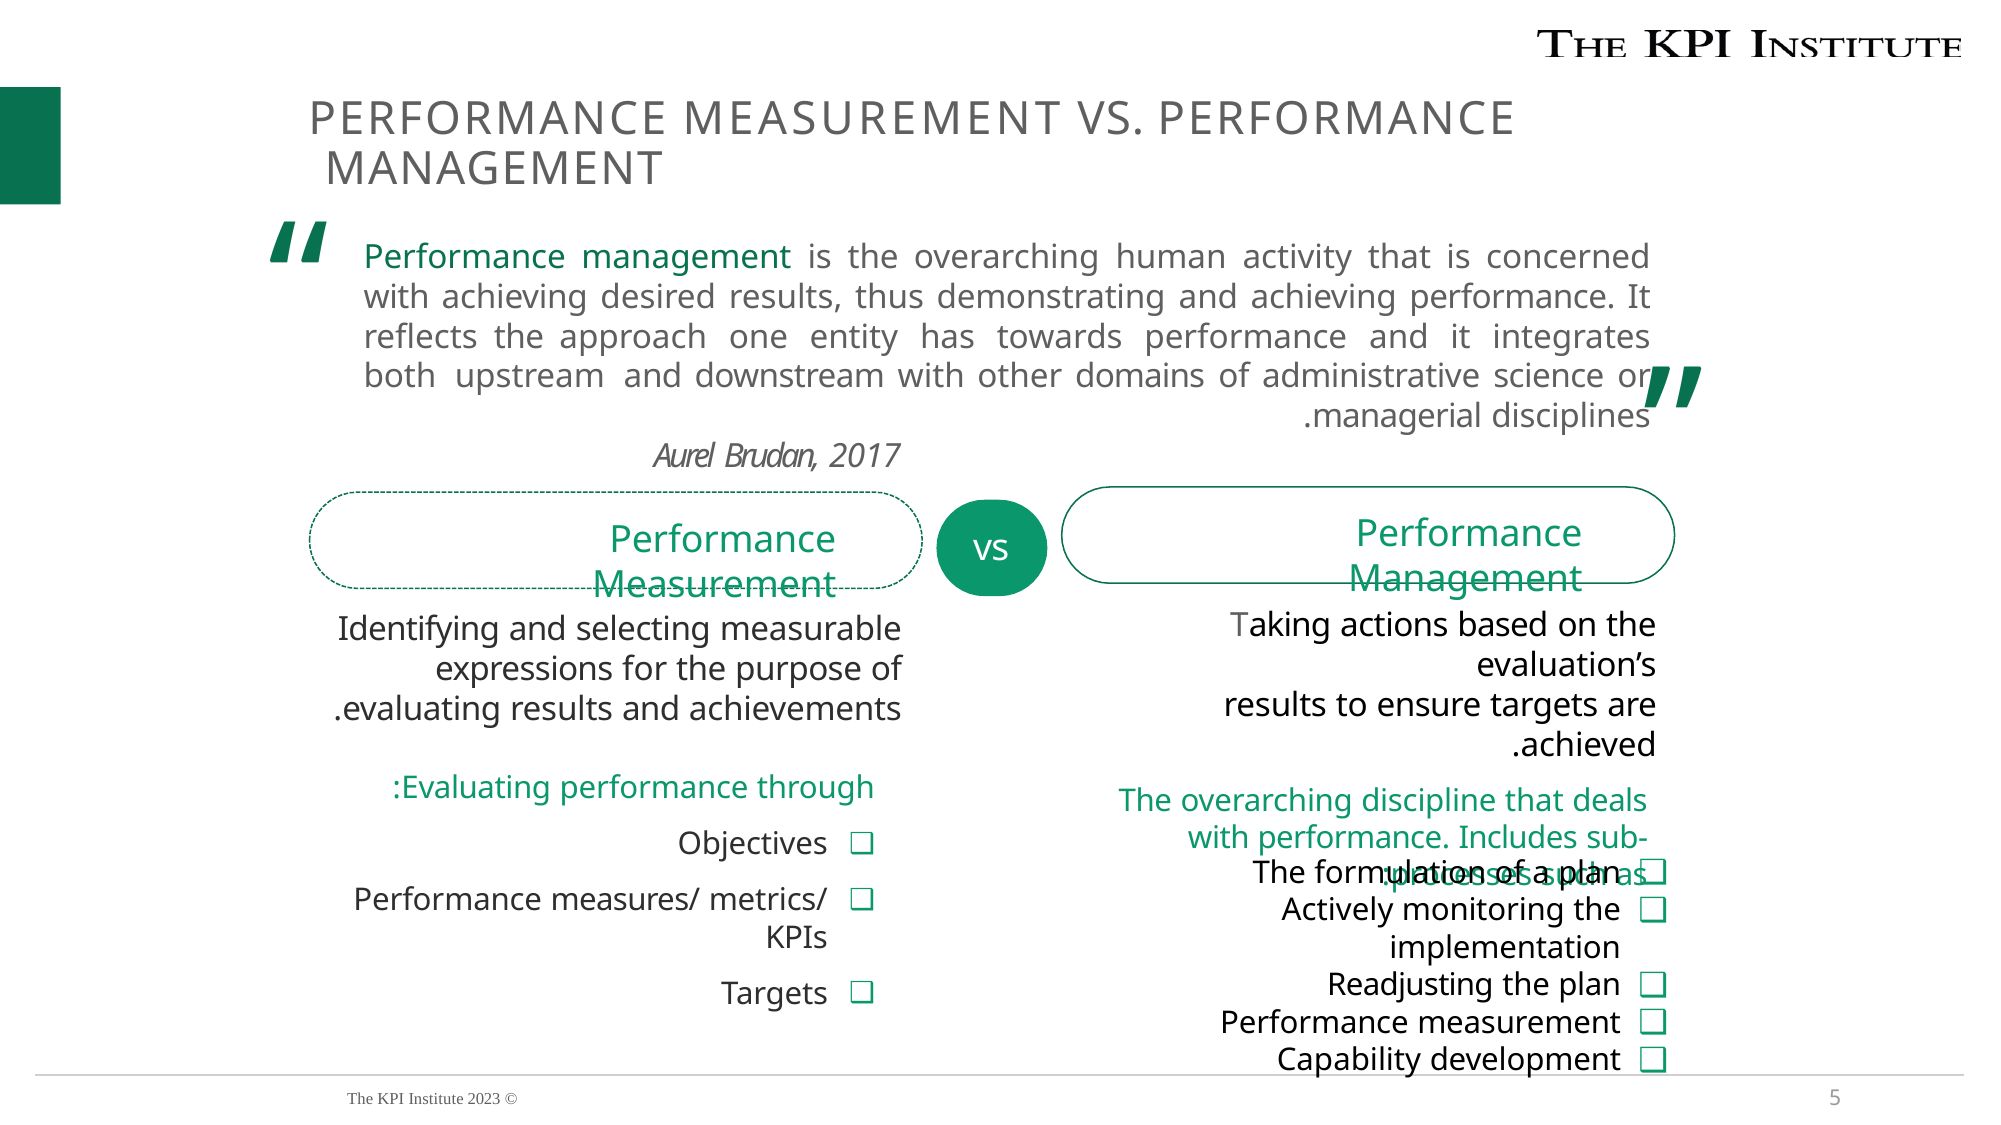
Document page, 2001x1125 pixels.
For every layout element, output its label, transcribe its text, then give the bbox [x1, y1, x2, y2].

title PERFORMANCE MEASUREMENT VS. PERFORMANCE [308, 86, 1549, 277]
text_box Performance management is the overarching human activity that is concerned with achieving desired results, thus demonstrating and achieving performance. It reflects the approach one entity has towards performance and it integrates both upstream and downstream with other domains of administrative science or managerial disciplines. Aurel Brudan, 2017 [362, 232, 1654, 475]
text_box [1061, 486, 1675, 584]
footer © The KPI Institute 2023 [286, 1088, 520, 1125]
slide_number 5 [1635, 1041, 2000, 1125]
text_box vs [972, 520, 1012, 568]
text_box The formulation of a plan Actively monitoring the implementation Readjusting the plan Performance measurement Capability development [1093, 850, 1670, 1077]
text_box MANAGEMENT [308, 136, 665, 194]
text_box Performance Management [1152, 507, 1585, 600]
text_box Evaluating performance through: Objectives Performance measures/ metrics/ KPIs Targets [322, 745, 877, 1011]
text_box Identifying and selecting measurable expressions for the purpose of evaluating results and achievements. [320, 605, 904, 728]
text_box [936, 499, 1048, 597]
text_box [309, 492, 923, 589]
text_box Performance Measurement [392, 513, 839, 605]
text_box ” [1657, 319, 1717, 522]
text_box Taking actions based on the evaluation’s results to ensure targets are achieved. The overarching discipline that deals with performance. Includes sub-processes such as: [1084, 601, 1659, 894]
picture [1537, 30, 1961, 57]
text_box “ [282, 174, 343, 377]
